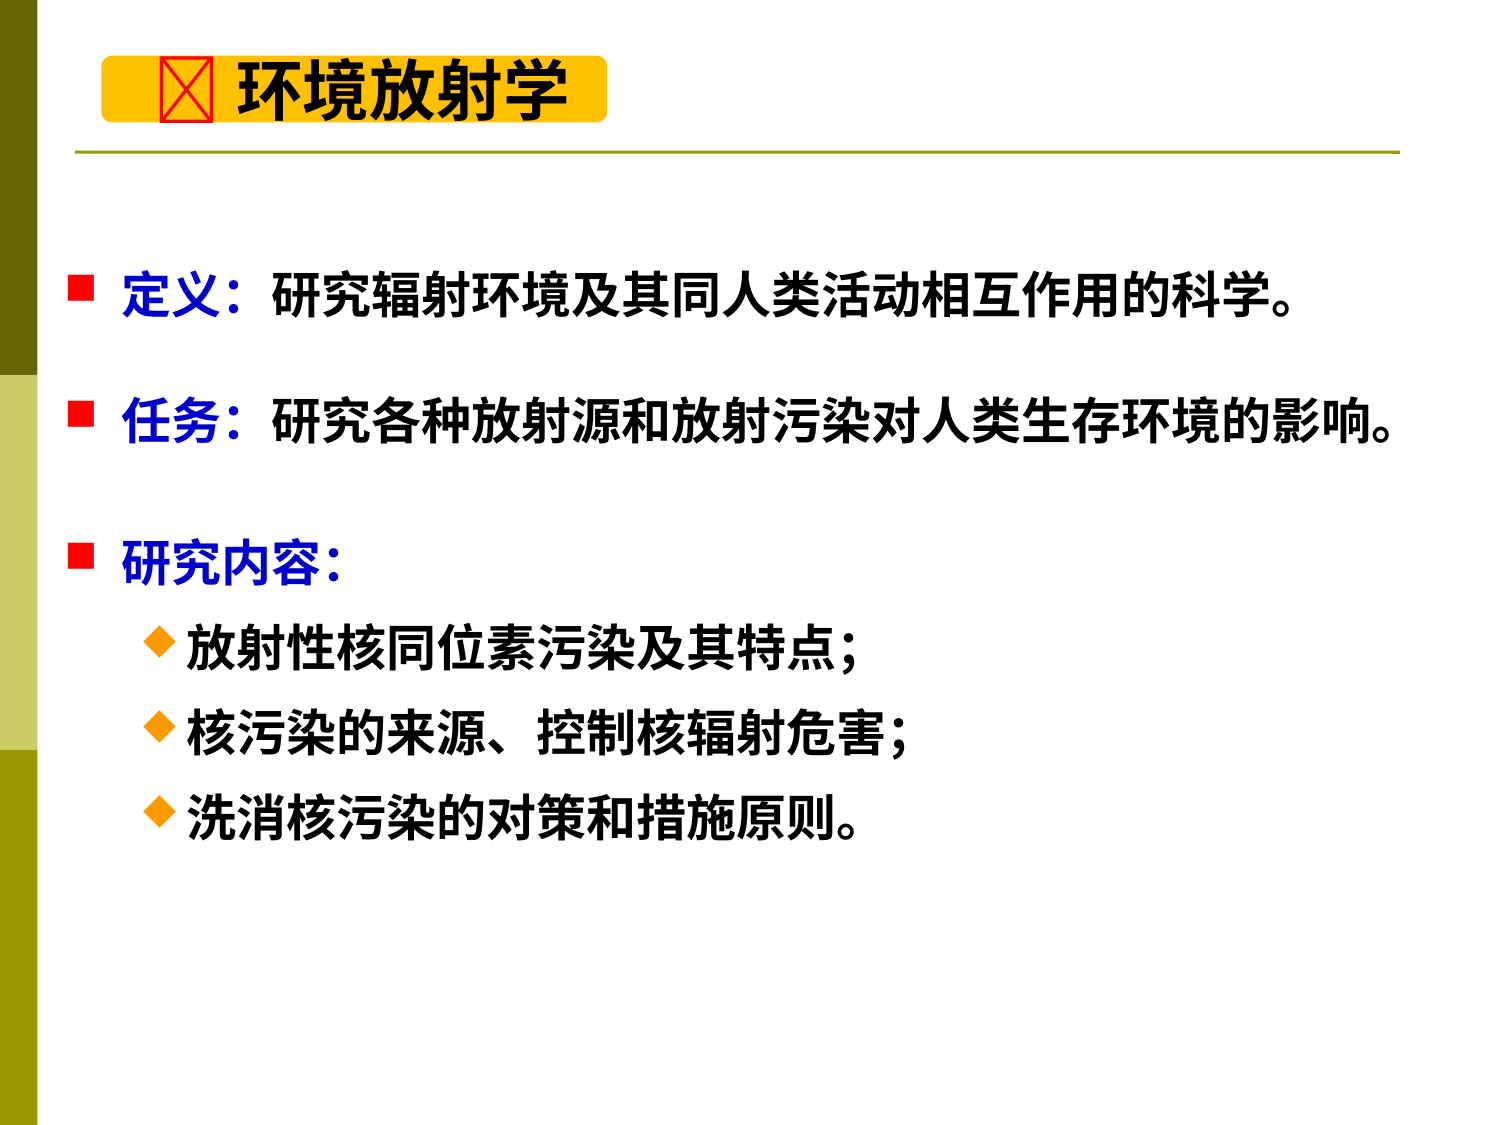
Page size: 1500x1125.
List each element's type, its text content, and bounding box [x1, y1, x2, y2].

text_box 任务：研究各种放射源和放射污染对人类生存环境的影响。 [50, 373, 1438, 515]
text_box 定义：研究辐射环境及其同人类活动相互作用的科学。 [50, 249, 1438, 373]
text_box 研究内容： 放射性核同位素污染及其特点； 核污染的来源、控制核辐射危害； 洗消核污染的对策和措施原则。 [50, 515, 1438, 716]
text_box 环境放射学 [100, 54, 609, 124]
